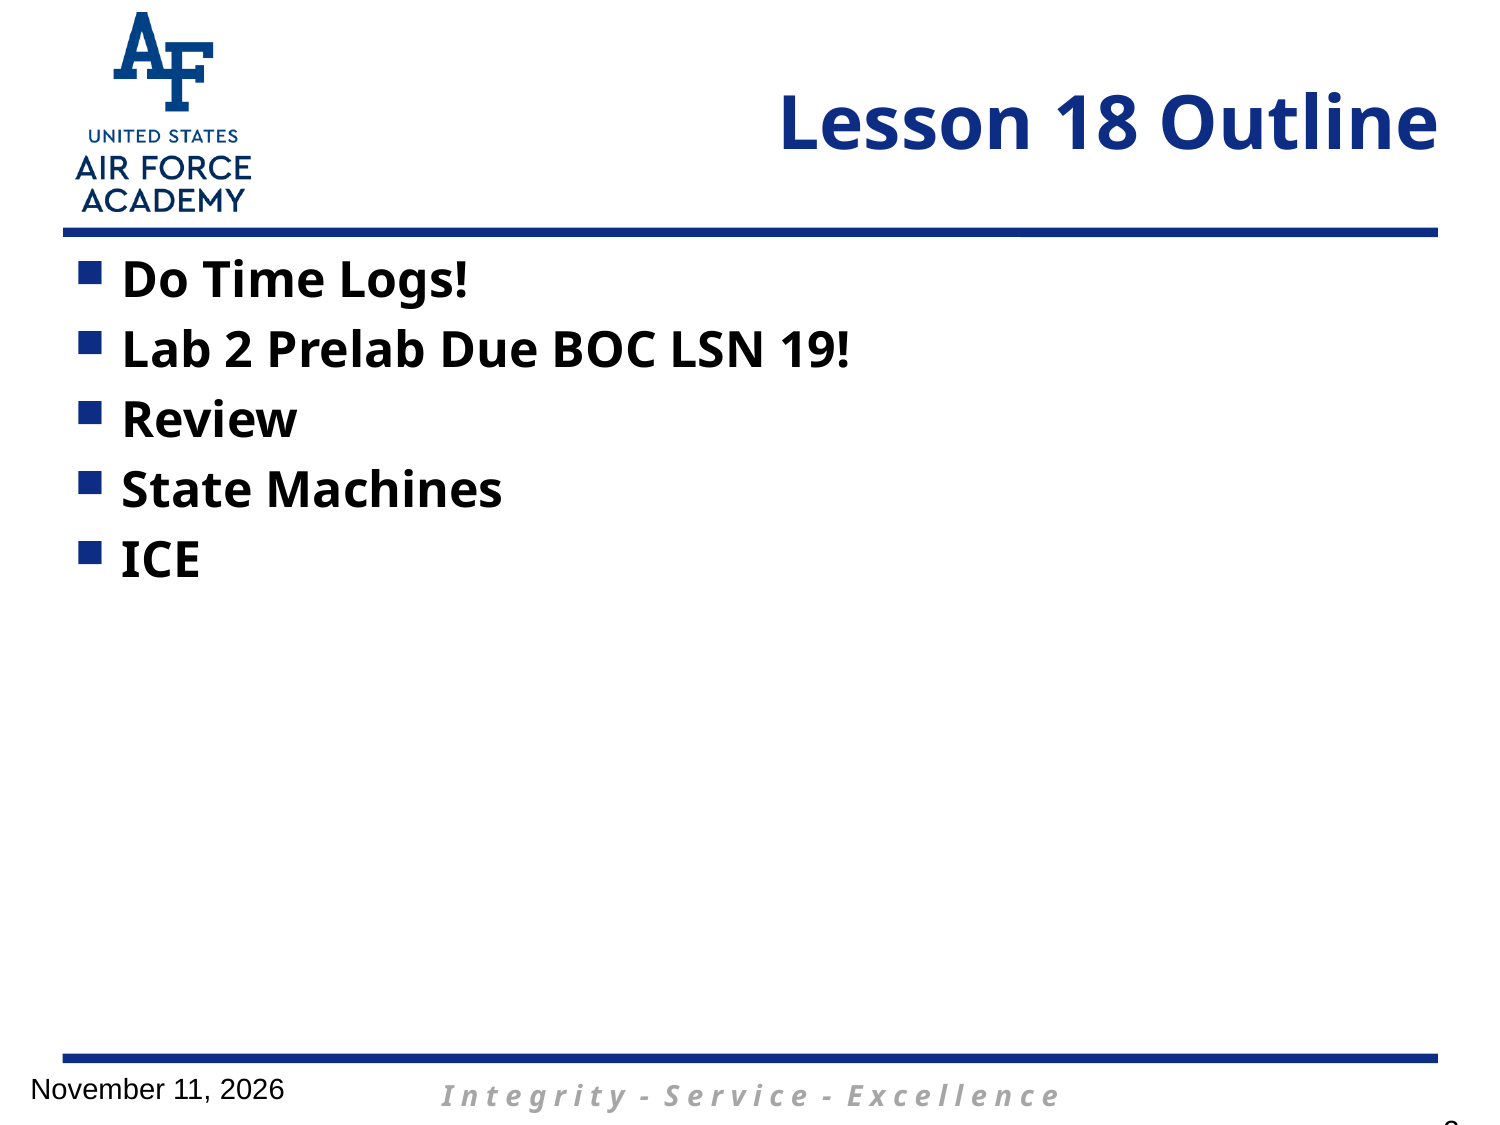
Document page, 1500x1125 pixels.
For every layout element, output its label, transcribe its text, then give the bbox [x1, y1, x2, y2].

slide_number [15, 1028, 366, 1107]
slide_number 2 [1402, 1069, 1500, 1125]
picture [75, 12, 251, 212]
list Do Time Logs! Lab 2 Prelab Due BOC LSN 19! Review State Machines ICE [59, 239, 1441, 1051]
title Lesson 18 Outline [299, 29, 1456, 211]
